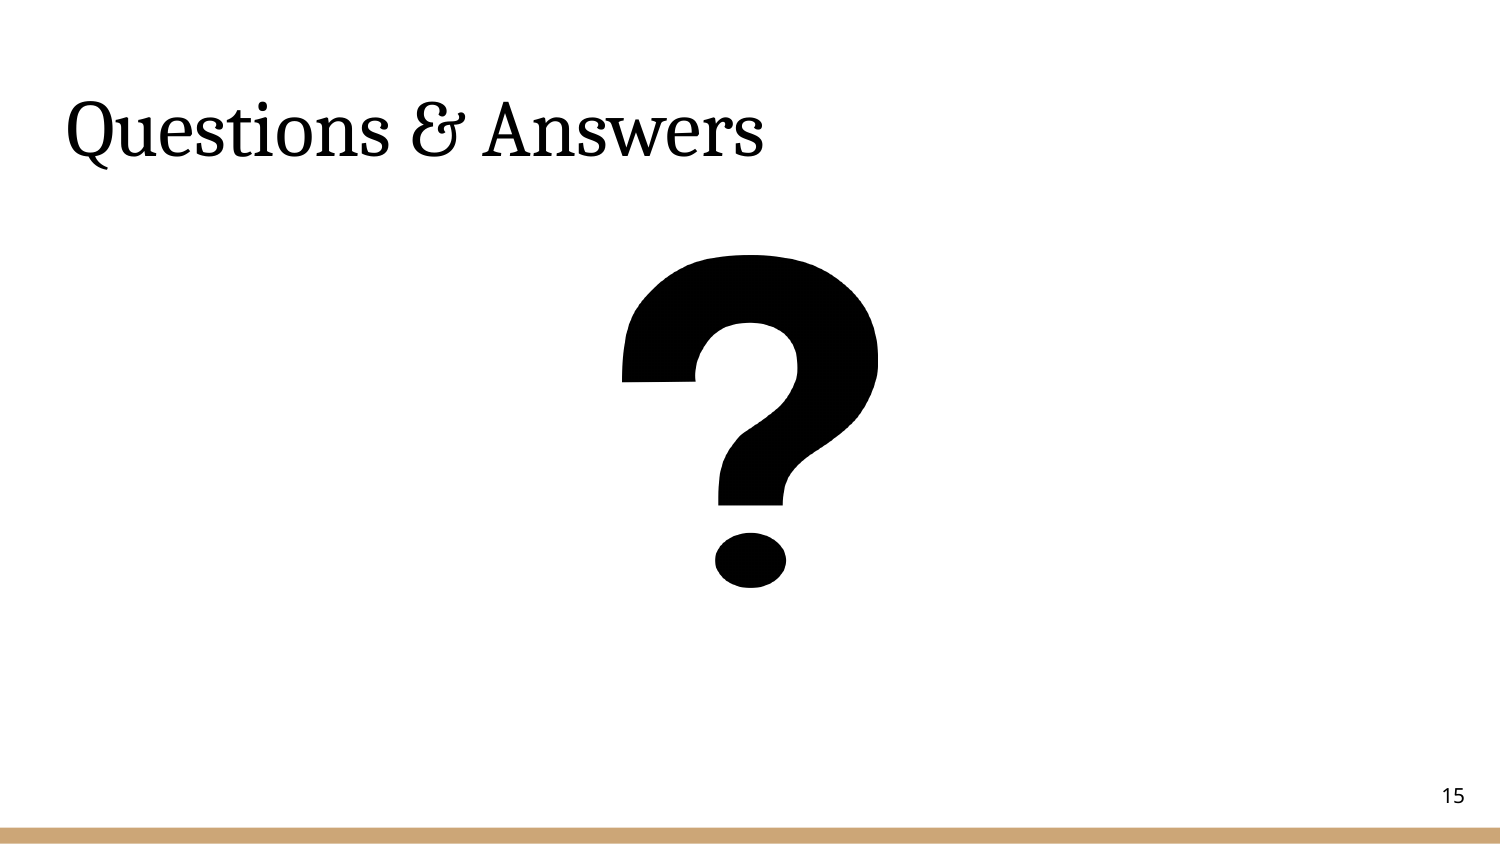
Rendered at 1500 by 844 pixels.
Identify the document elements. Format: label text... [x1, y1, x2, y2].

slide_number ‹#› [1389, 764, 1480, 830]
title Questions & Answers [51, 51, 1449, 189]
picture [621, 255, 879, 589]
